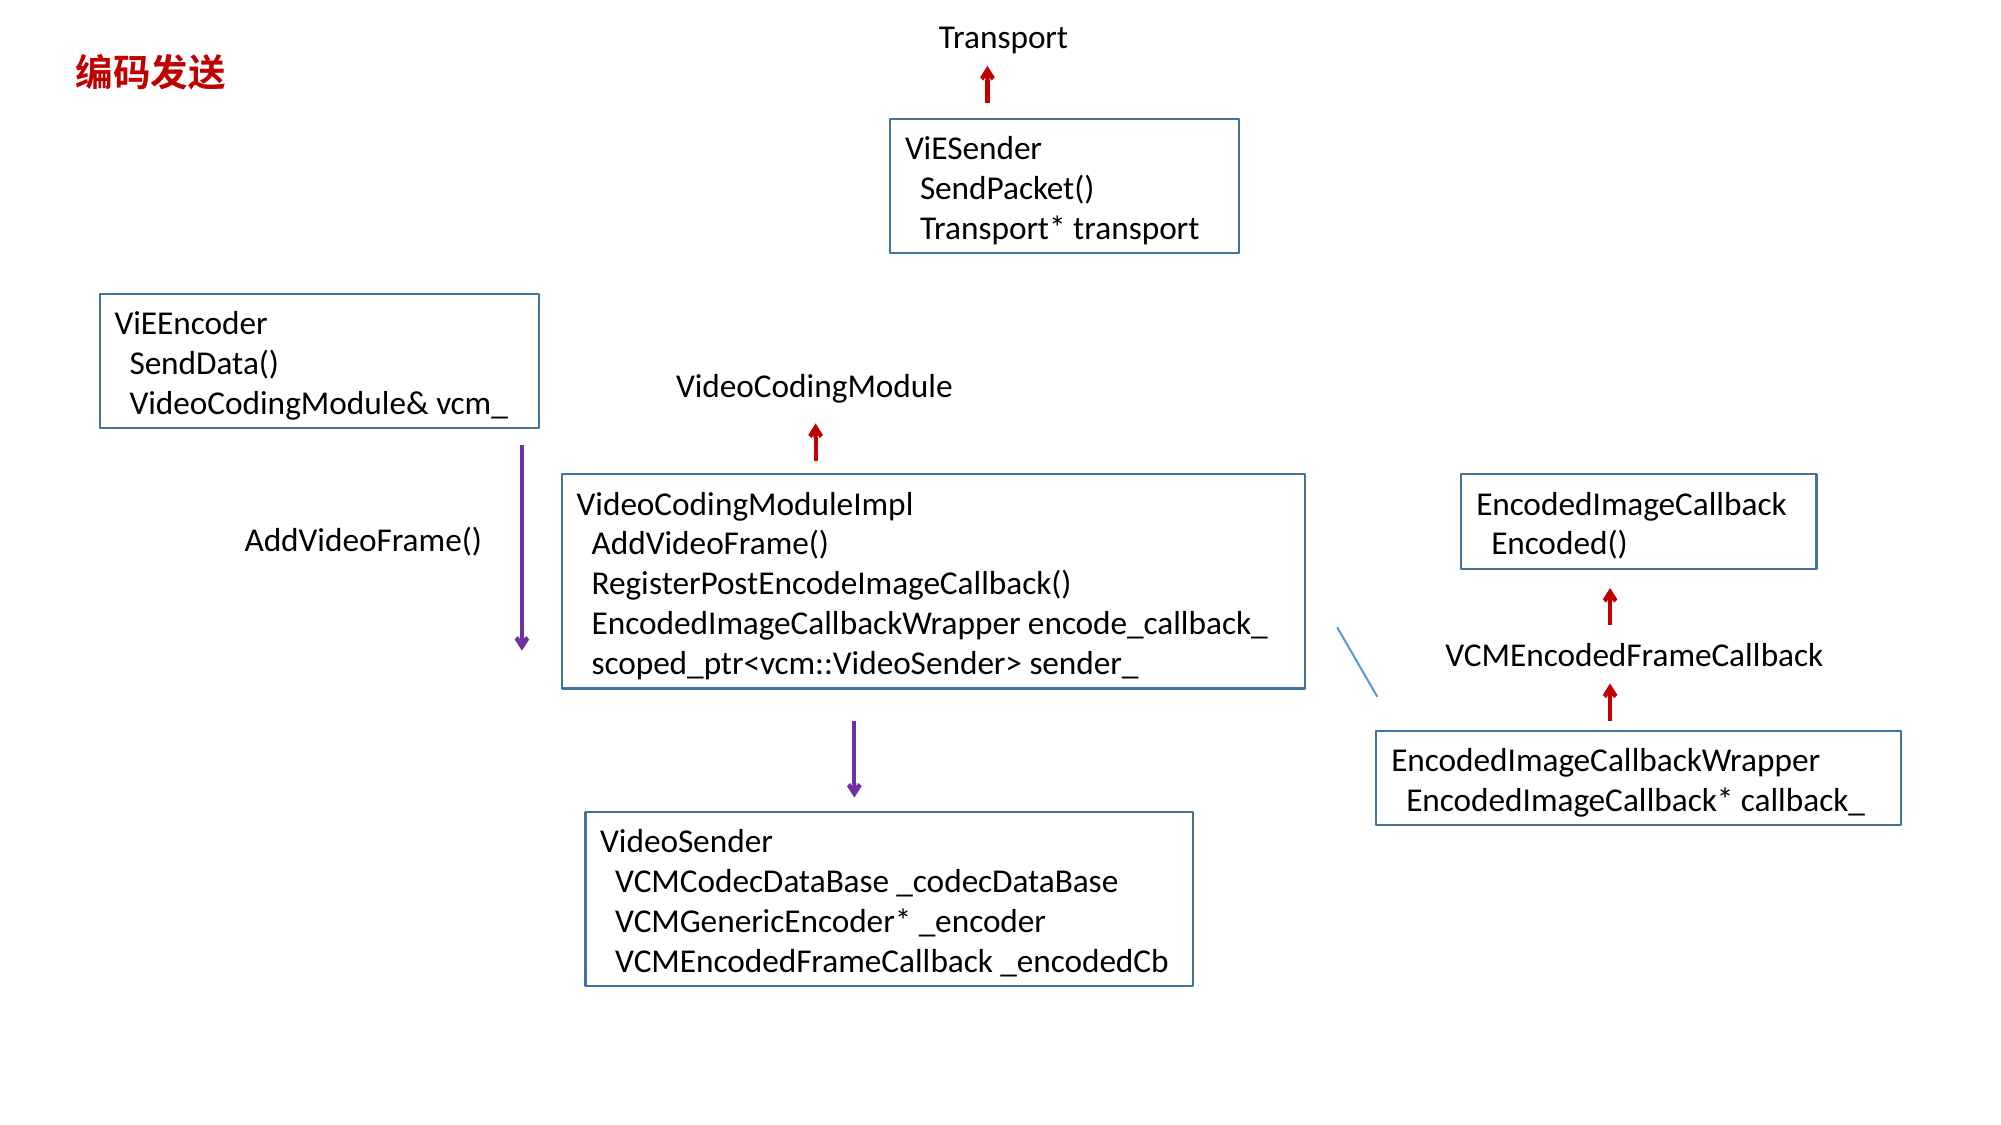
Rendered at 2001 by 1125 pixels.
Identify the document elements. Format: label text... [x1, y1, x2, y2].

text_box VCMEncodedFrameCallback [1430, 625, 1848, 680]
text_box EncodedImageCallback Encoded() [1461, 474, 1817, 569]
text_box VideoCodingModule [661, 357, 970, 412]
text_box VideoCodingModuleImpl AddVideoFrame() RegisterPostEncodeImageCallback() EncodedImageCallbackWrapper encode_callback_ scoped_ptr<vcm::VideoSender> sender_ [561, 474, 1305, 689]
text_box Transport [924, 7, 1094, 63]
text_box AddVideoFrame() [229, 511, 498, 566]
text_box ViESender SendPacket() Transport* transport [890, 118, 1240, 254]
text_box VideoSender VCMCodecDataBase _codecDataBase VCMGenericEncoder* _encoder VCMEncodedFrameCallback _encodedCb [585, 811, 1194, 987]
text_box 编码发送 [60, 41, 246, 101]
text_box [1337, 627, 1378, 697]
text_box EncodedImageCallbackWrapper EncodedImageCallback* callback_ [1376, 730, 1902, 826]
text_box ViEEncoder SendData() VideoCodingModule& vcm_ [99, 293, 539, 429]
